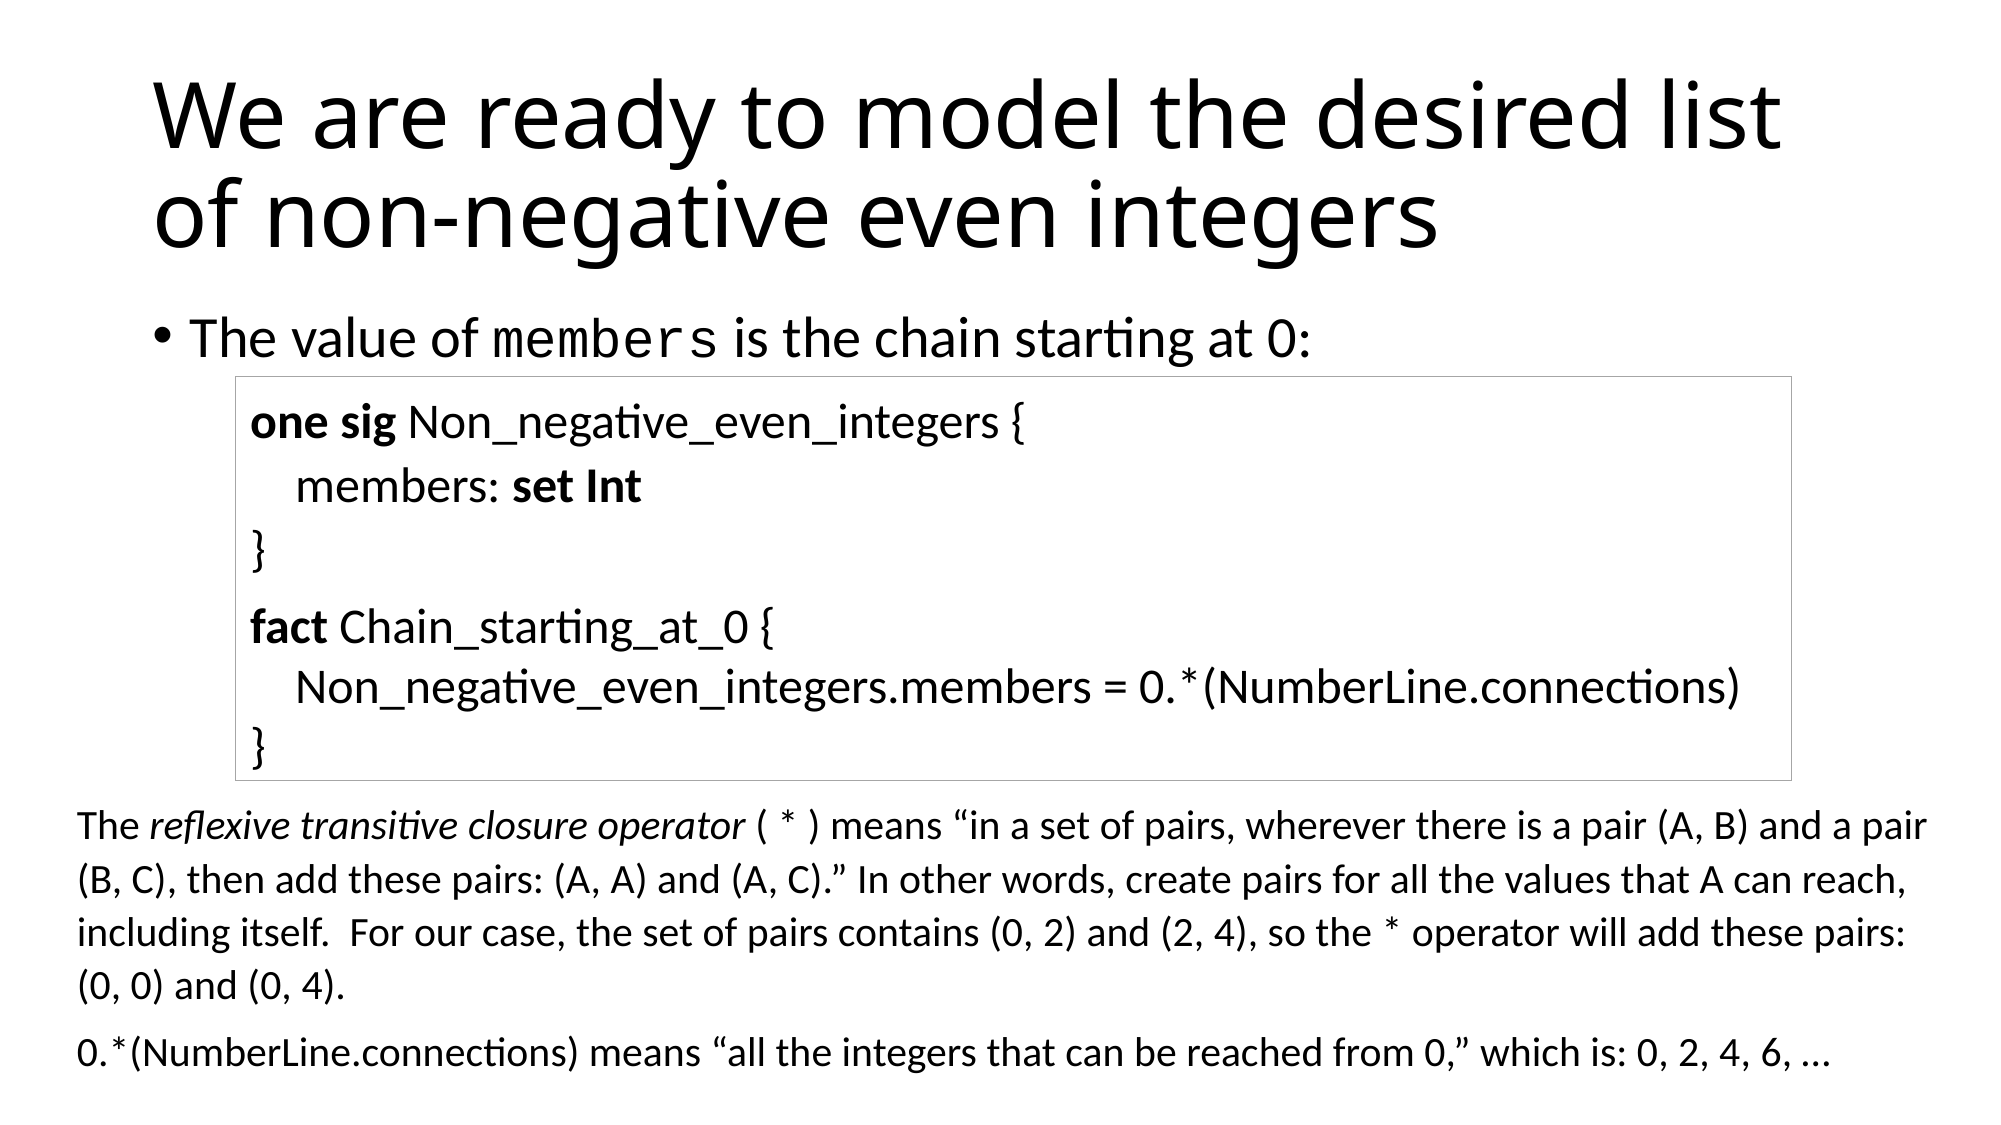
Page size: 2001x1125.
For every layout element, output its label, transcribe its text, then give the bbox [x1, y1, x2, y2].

text_box The reflexive transitive closure operator ( * ) means “in a set of pairs, wherever there is a pair (A, B) and a pair (B, C), then add these pairs: (A, A) and (A, C).” In other words, create pairs for all the values that A can reach, including itself. For our case, the set of pairs contains (0, 2) and (2, 4), so the * operator will add these pairs: (0, 0) and (0, 4). 0.*(NumberLine.connections) means “all the integers that can be reached from 0,” which is: 0, 2, 4, 6, … [62, 787, 1996, 1083]
title We are ready to model the desired list of non-negative even integers [137, 59, 1863, 278]
list The value of members is the chain starting at 0: [137, 299, 1863, 404]
text_box one sig Non_negative_even_integers { members: set Int } fact Chain_starting_at_0 { Non_negative_even_integers.members = 0.*(NumberLine.connections) } [235, 376, 1792, 781]
